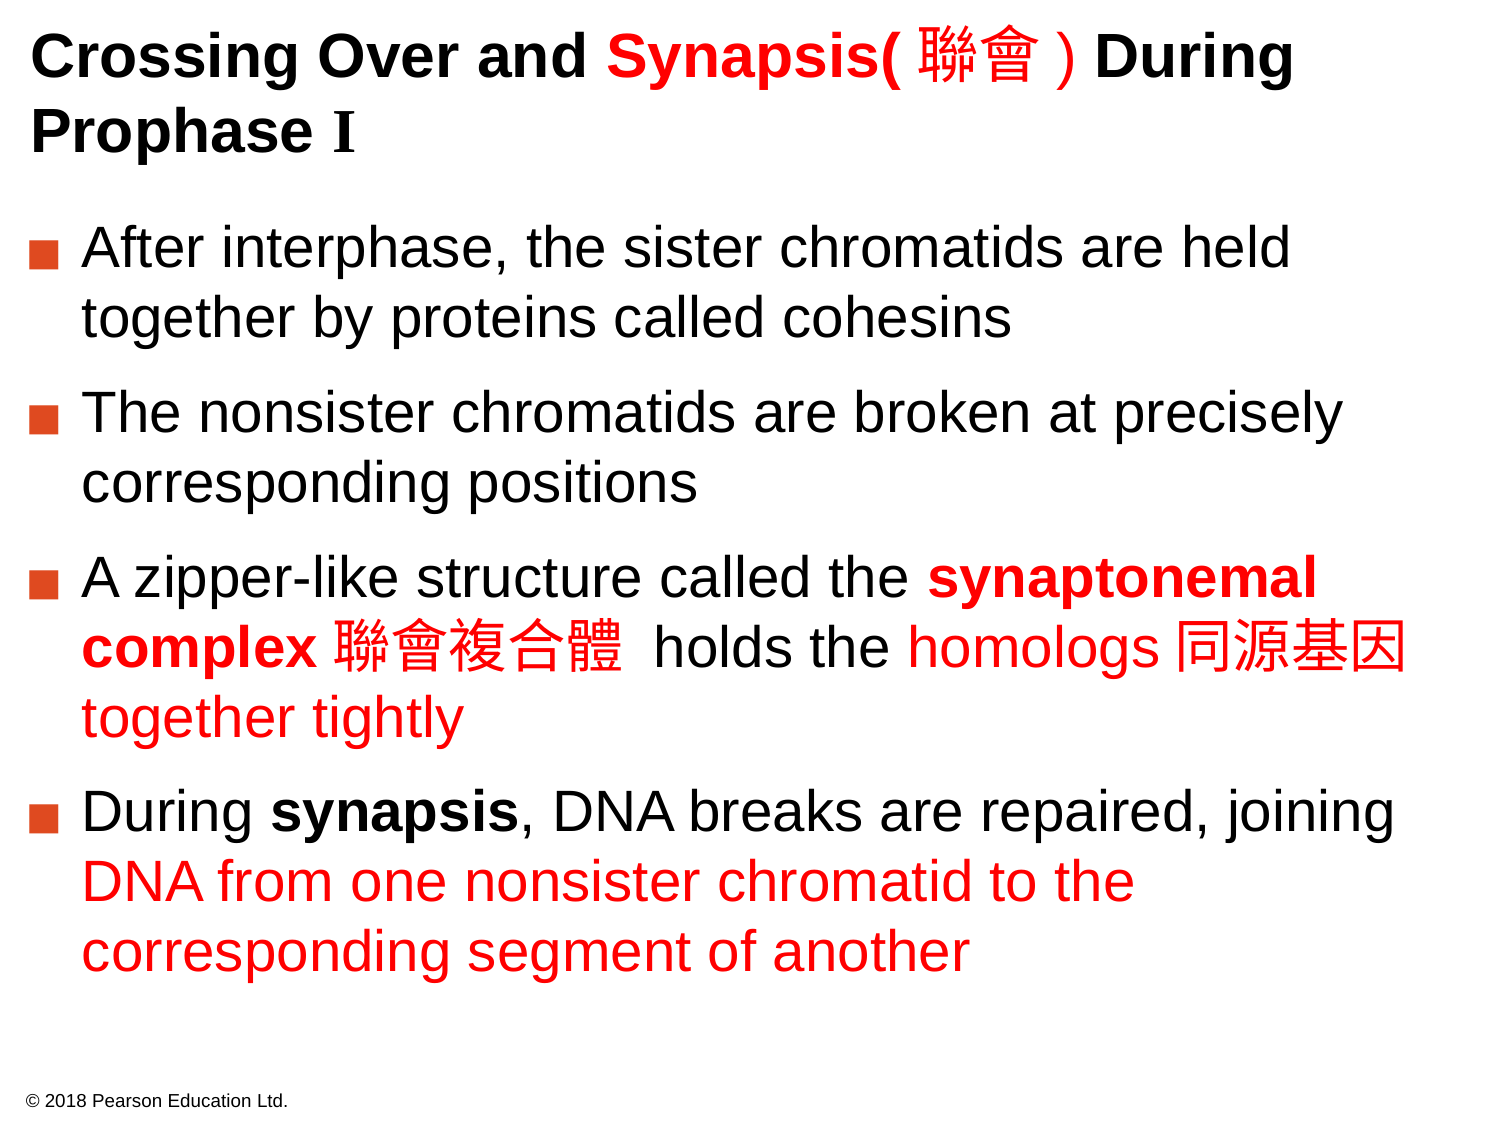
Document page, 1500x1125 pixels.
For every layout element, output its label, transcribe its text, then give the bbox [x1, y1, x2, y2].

list After interphase, the sister chromatids are held together by proteins called cohesins The nonsister chromatids are broken at precisely corresponding positions A zipper-like structure called the synaptonemal complex聯會複合體 holds the homologs同源基因together tightly During synapsis, DNA breaks are repaired, joining DNA from one nonsister chromatid to the corresponding segment of another [24, 208, 1475, 1065]
title Crossing Over and Synapsis(聯會) During Prophase I [0, 0, 1500, 182]
footer © 2018 Pearson Education Ltd. [10, 1080, 518, 1119]
